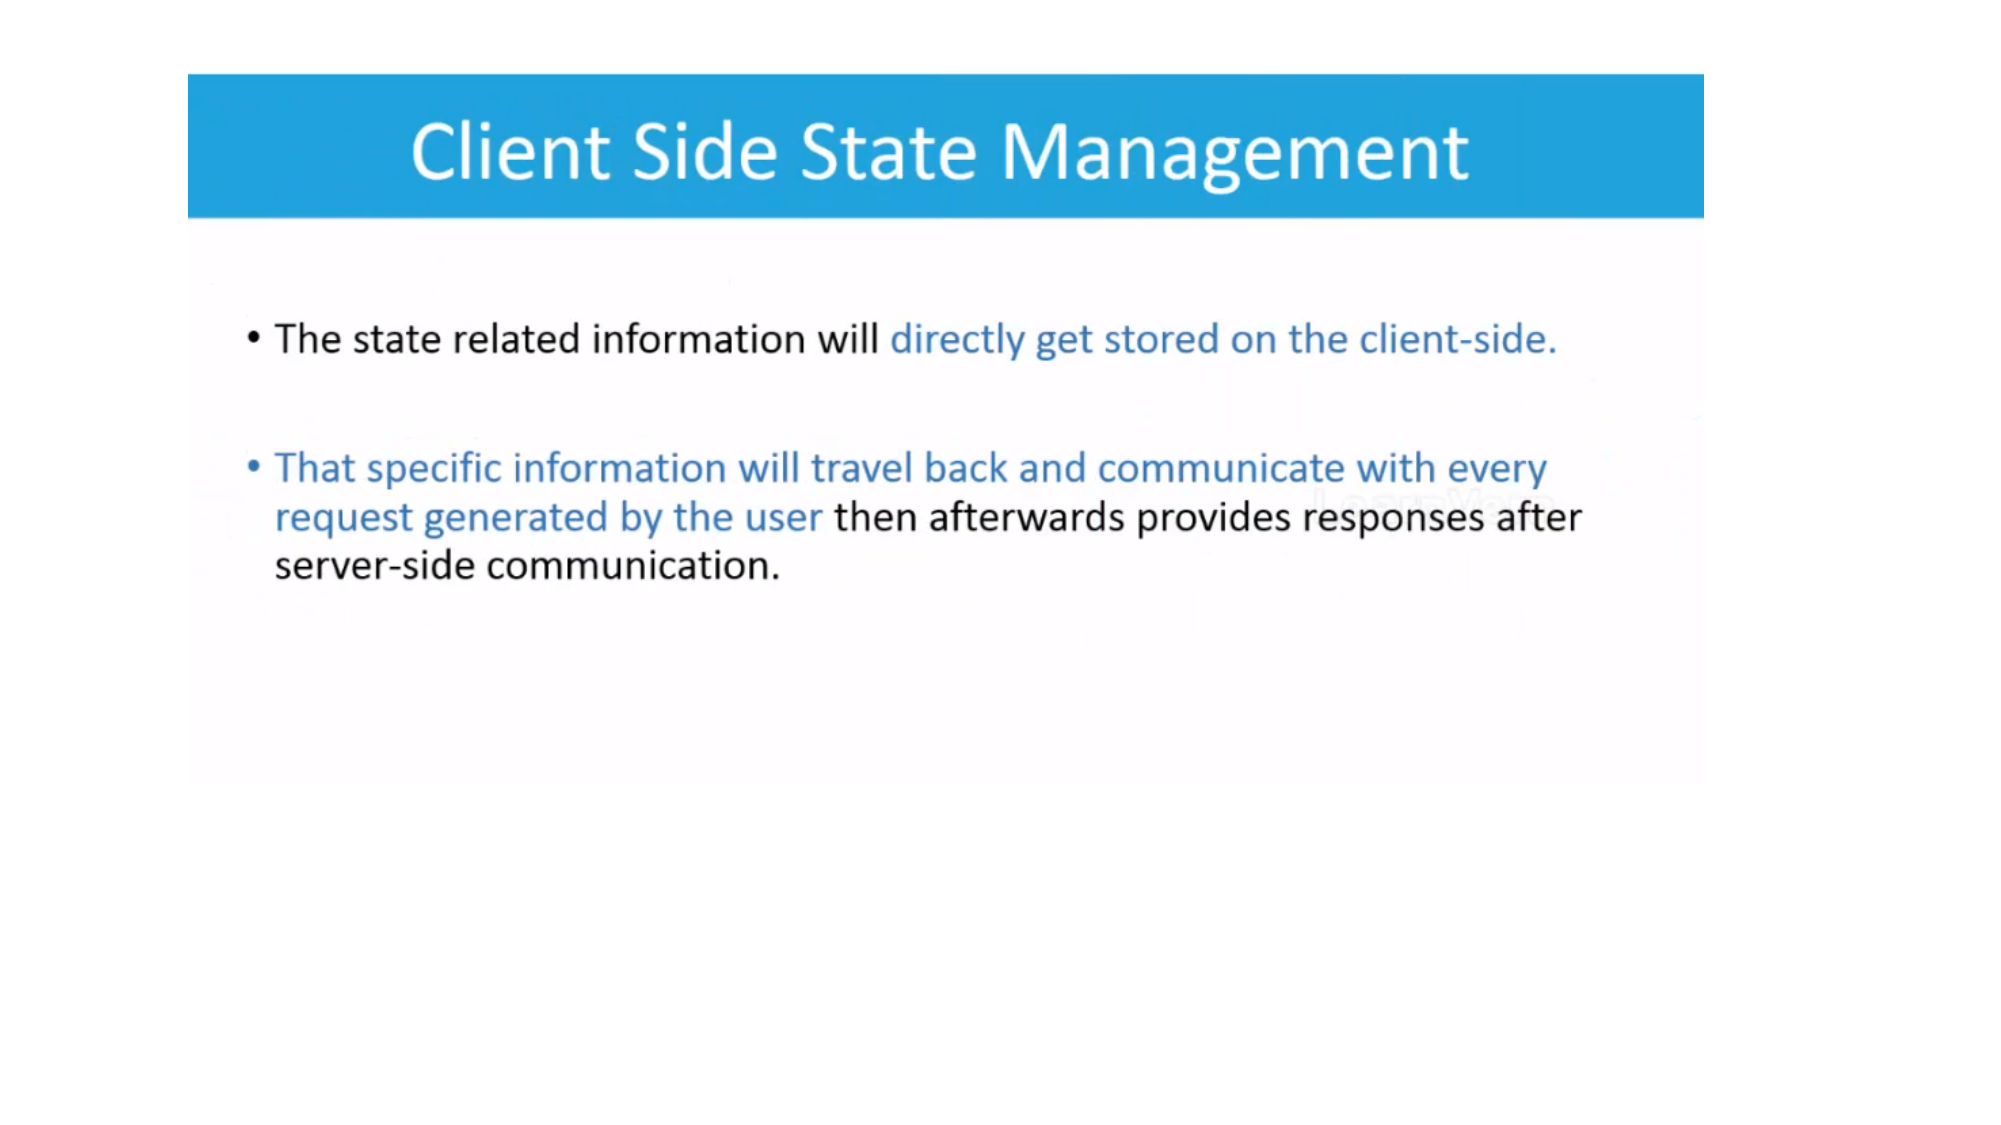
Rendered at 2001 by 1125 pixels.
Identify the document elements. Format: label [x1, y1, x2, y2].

list [188, 69, 1704, 784]
